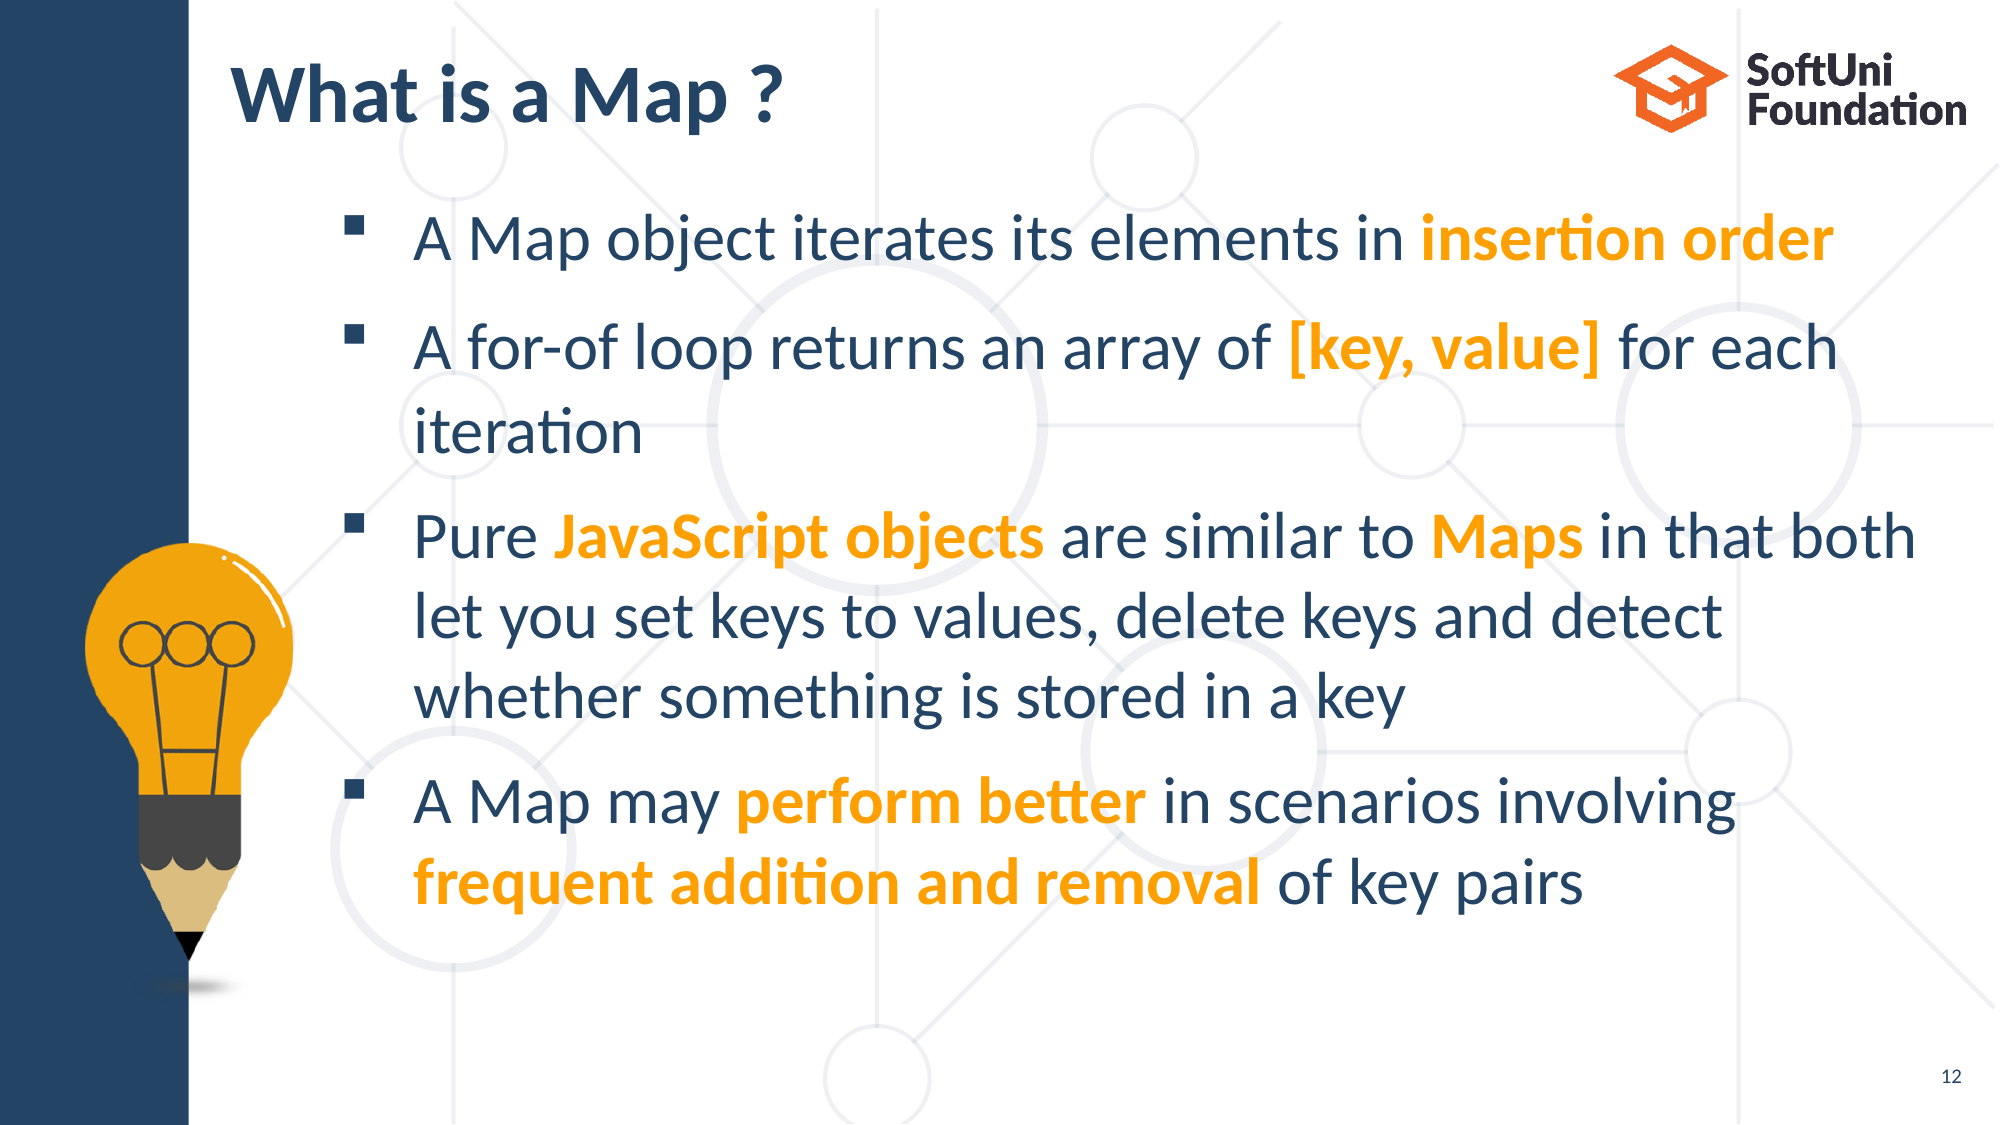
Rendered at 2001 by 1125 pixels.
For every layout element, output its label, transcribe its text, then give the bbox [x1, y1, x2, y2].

slide_number 12 [1897, 1050, 1968, 1101]
picture [85, 543, 293, 1003]
picture [1613, 44, 1966, 133]
title What is a Map ? [212, 16, 1591, 162]
list A Map object iterates its elements in insertion order A for-of loop returns an array of [key, value] for each iteration Pure JavaScript objects are similar to Maps in that both let you set keys to values, delete keys and detect whether something is stored in a key A Map may perform better in scenarios involving frequent addition and removal of key pairs [321, 183, 1968, 1050]
